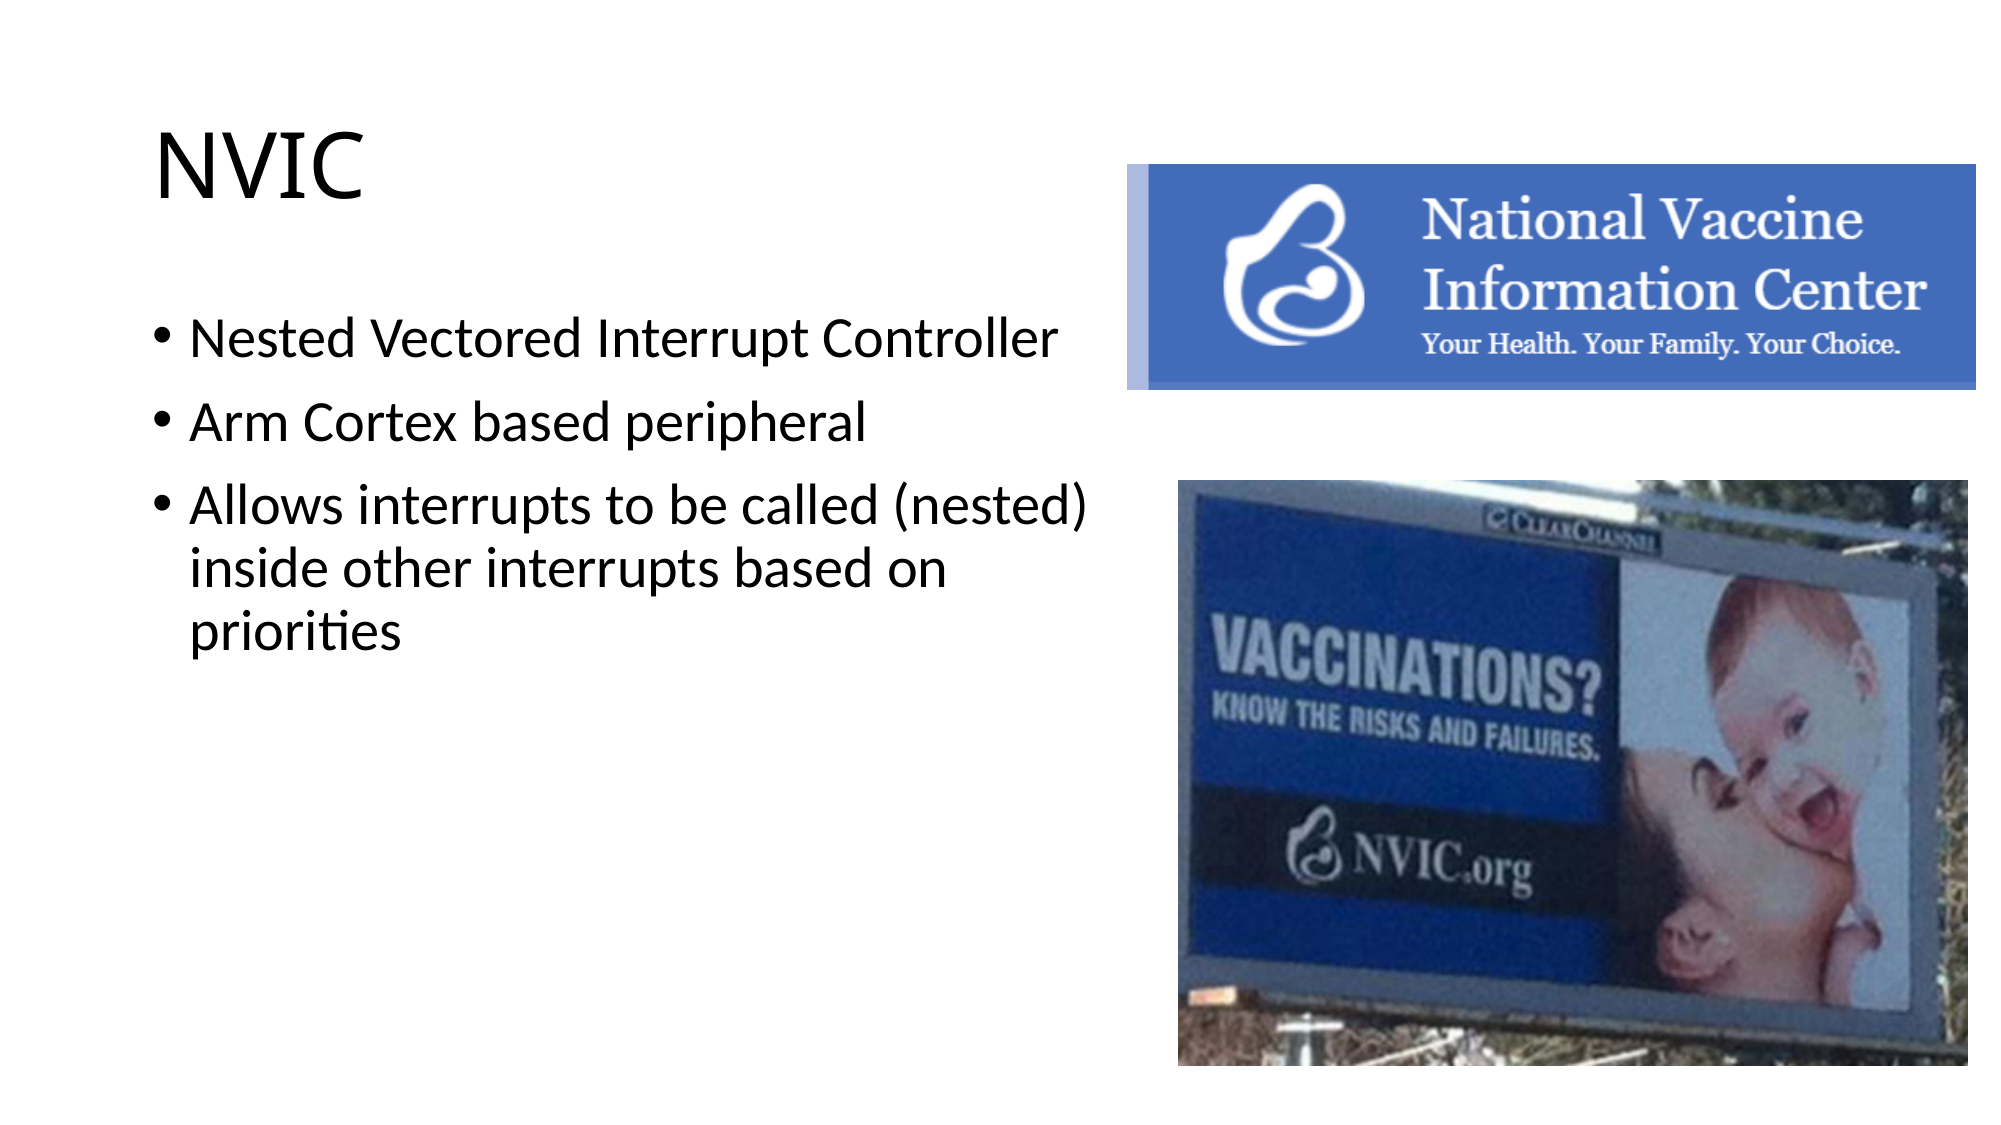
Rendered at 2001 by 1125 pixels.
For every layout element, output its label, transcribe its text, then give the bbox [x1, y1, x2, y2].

list Nested Vectored Interrupt Controller Arm Cortex based peripheral Allows interrupts to be called (nested) inside other interrupts based on priorities [137, 299, 1128, 1014]
picture [1127, 164, 1976, 390]
title NVIC [137, 59, 1863, 278]
picture [1178, 480, 1968, 1066]
